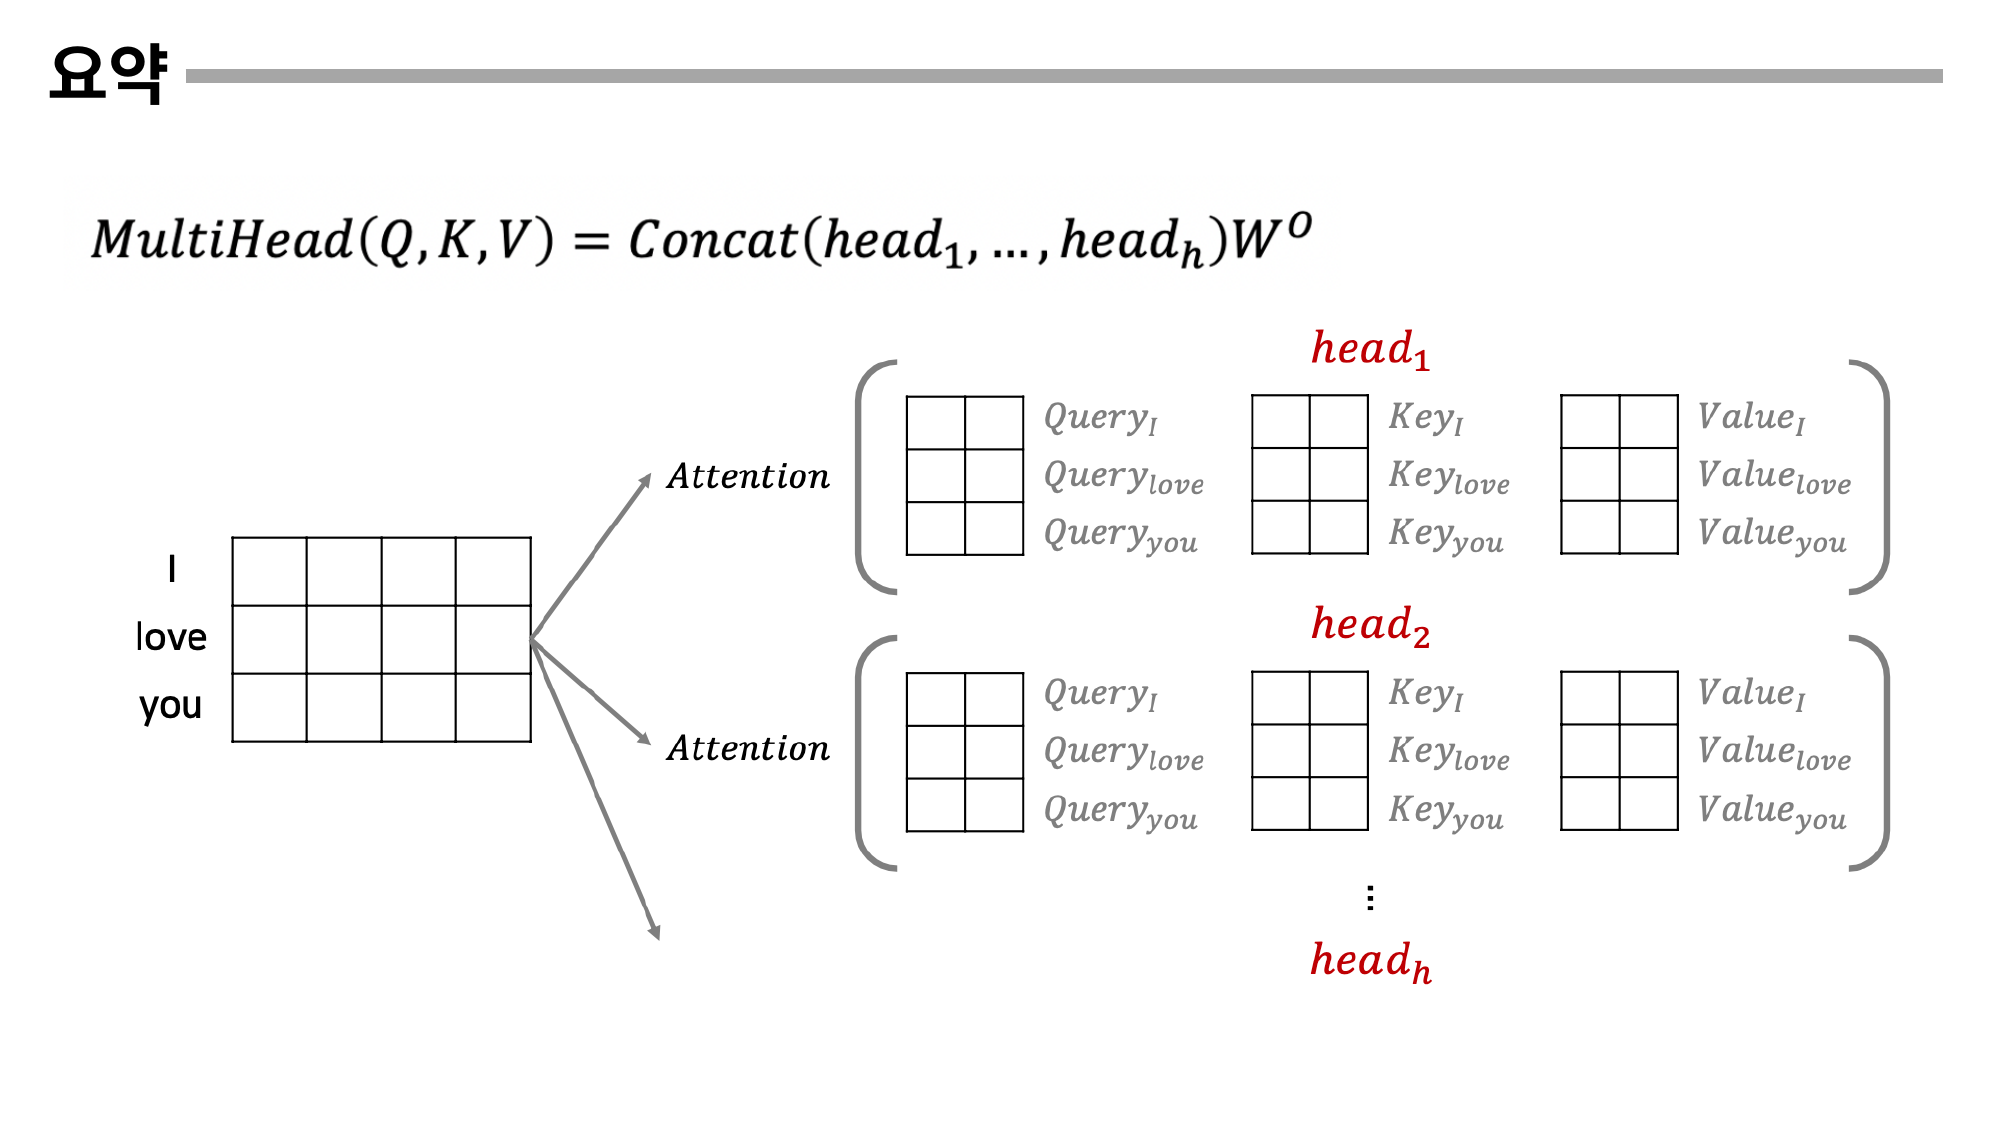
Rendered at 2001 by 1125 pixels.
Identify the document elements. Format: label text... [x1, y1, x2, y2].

picture [63, 175, 1341, 291]
text_box 요약 [32, 14, 306, 143]
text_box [88, 232, 1912, 1015]
